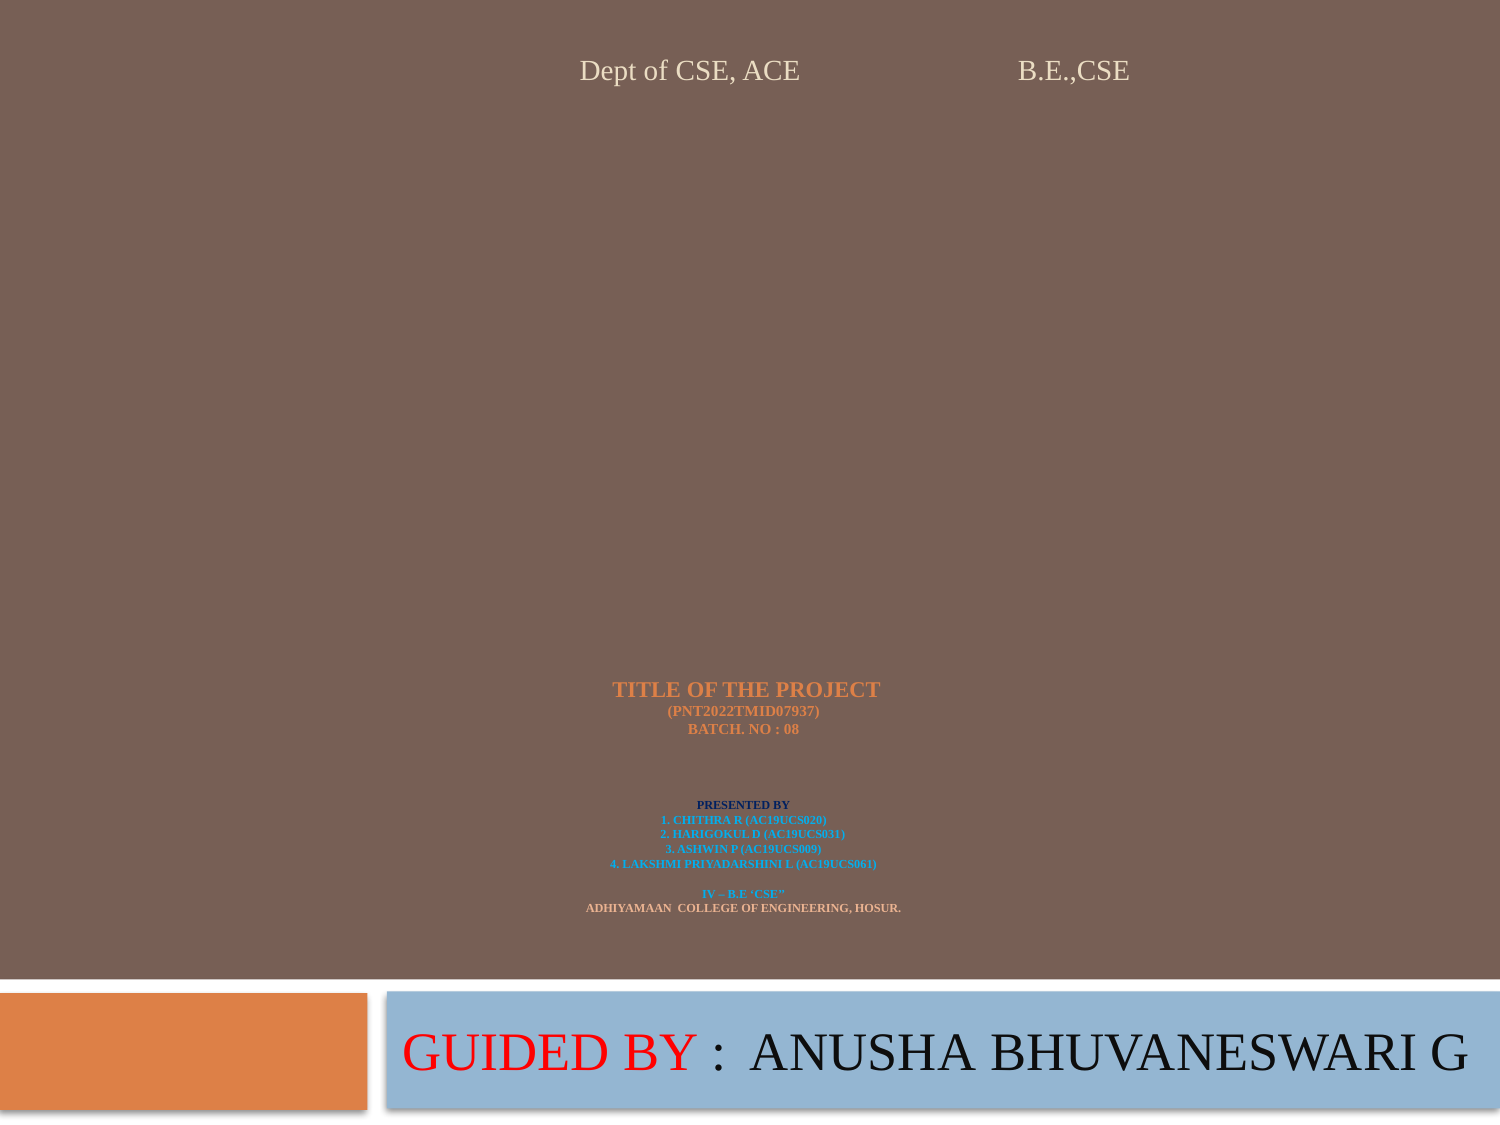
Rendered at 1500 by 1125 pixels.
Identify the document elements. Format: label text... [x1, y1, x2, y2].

title TITLE OF THE PROJECT (PNT2022TMID07937) Batch. no : 08 PRESENTED BY 1. Chithra r (AC19UCS020) 2. Harigokul d (AC19UCS031) 3. Ashwin P (AC19UCS009) 4. Lakshmi priyadarshini l (AC19UCS061) IV – B.E ‘CSe’’ ADHIYAMAAN COLLEGE OF ENGINEERING, HOSUR. [37, 99, 1450, 938]
footer Dept of CSE, ACE B.E.,CSE [342, 38, 1305, 99]
subtitle GUIDED BY : ANUSHA BHUVANESWARI G [387, 992, 1488, 1105]
